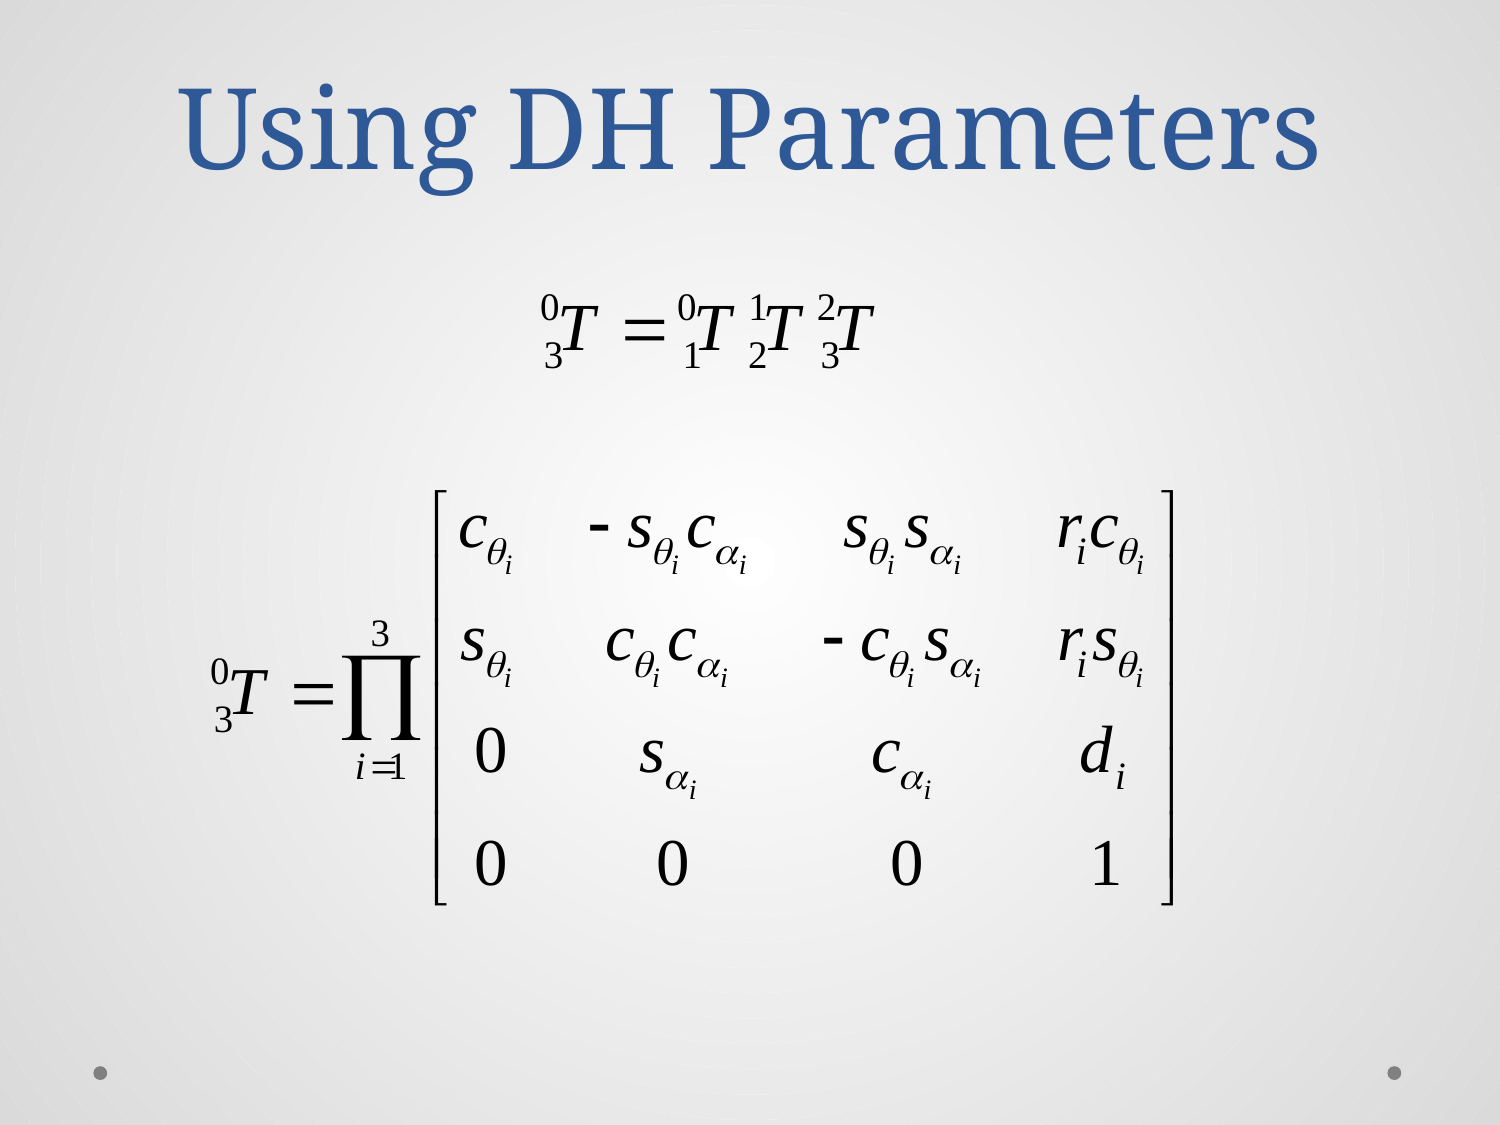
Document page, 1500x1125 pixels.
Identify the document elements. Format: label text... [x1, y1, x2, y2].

title Using DH Parameters [75, 0, 1425, 263]
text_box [529, 277, 890, 385]
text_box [199, 474, 1200, 922]
